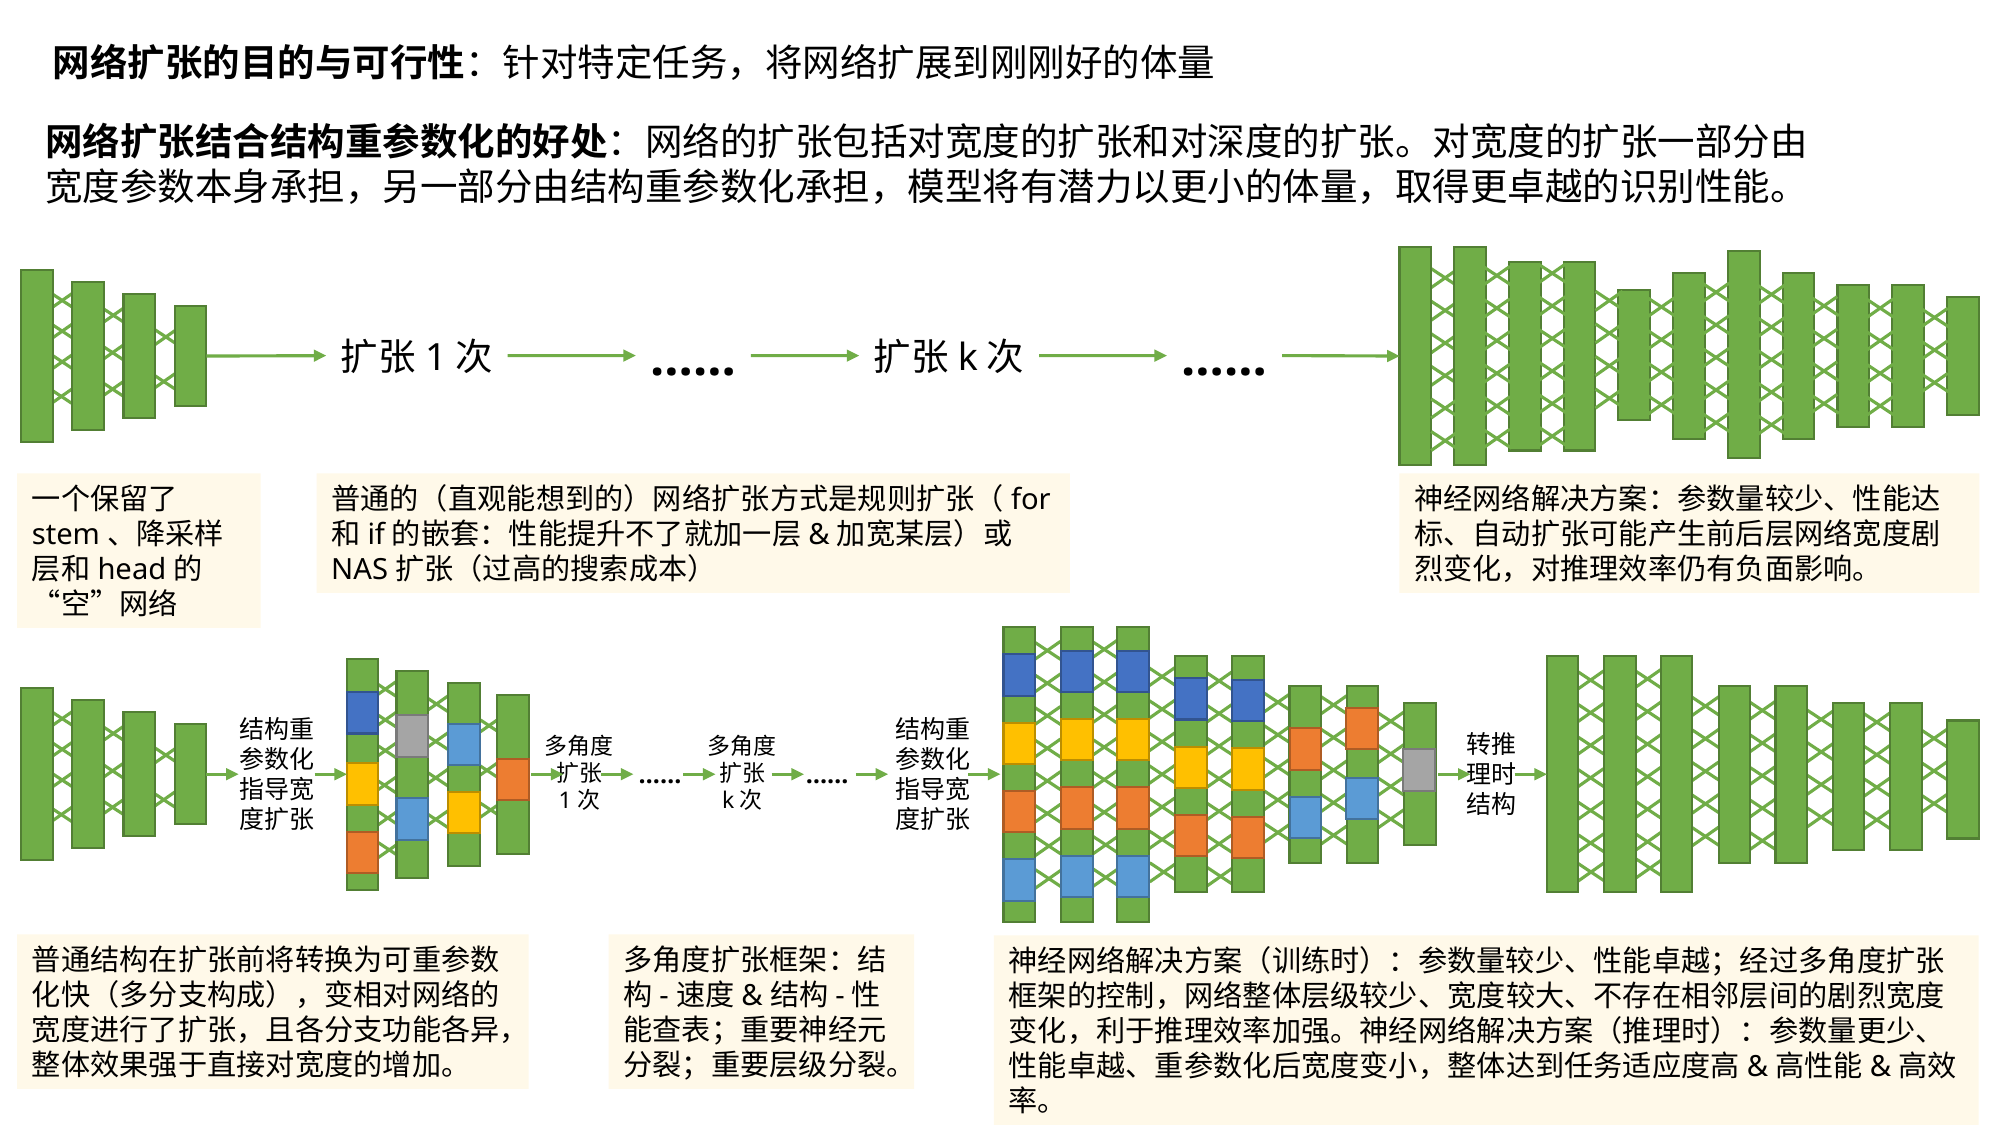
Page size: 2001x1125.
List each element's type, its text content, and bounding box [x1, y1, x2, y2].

text_box 神经网络解决方案（训练时）：参数量较少、性能卓越；经过多角度扩张框架的控制，网络整体层级较少、宽度较大、不存在相邻层间的剧烈宽度变化，利于推理效率加强。神经网络解决方案（推理时）：参数量更少、性能卓越、重参数化后宽度变小，整体达到任务适应度高&高性能&高效率。 [993, 935, 1979, 1125]
text_box 普通结构在扩张前将转换为可重参数化快（多分支构成），变相对网络的宽度进行了扩张，且各分支功能各异，整体效果强于直接对宽度的增加。 [17, 934, 529, 1089]
text_box 神经网络解决方案：参数量较少、性能达标、自动扩张可能产生前后层网络宽度剧烈变化，对推理效率仍有负面影响。 [1399, 473, 1980, 593]
text_box 普通的（直观能想到的）网络扩张方式是规则扩张（for和if的嵌套：性能提升不了就加一层&加宽某层）或NAS扩张（过高的搜索成本） [316, 473, 1070, 593]
text_box 网络扩张结合结构重参数化的好处：网络的扩张包括对宽度的扩张和对深度的扩张。对宽度的扩张一部分由宽度参数本身承担，另一部分由结构重参数化承担，模型将有潜力以更小的体量，取得更卓越的识别性能。 [30, 110, 1846, 215]
text_box 一个保留了stem、降采样层和head的“空”网络 [17, 473, 261, 628]
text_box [21, 246, 1979, 466]
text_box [21, 626, 1979, 922]
text_box 网络扩张的目的与可行性：针对特定任务，将网络扩展到刚刚好的体量 [37, 31, 1230, 92]
text_box 多角度扩张框架：结构-速度&结构-性能查表；重要神经元分裂；重要层级分裂。 [608, 934, 915, 1089]
